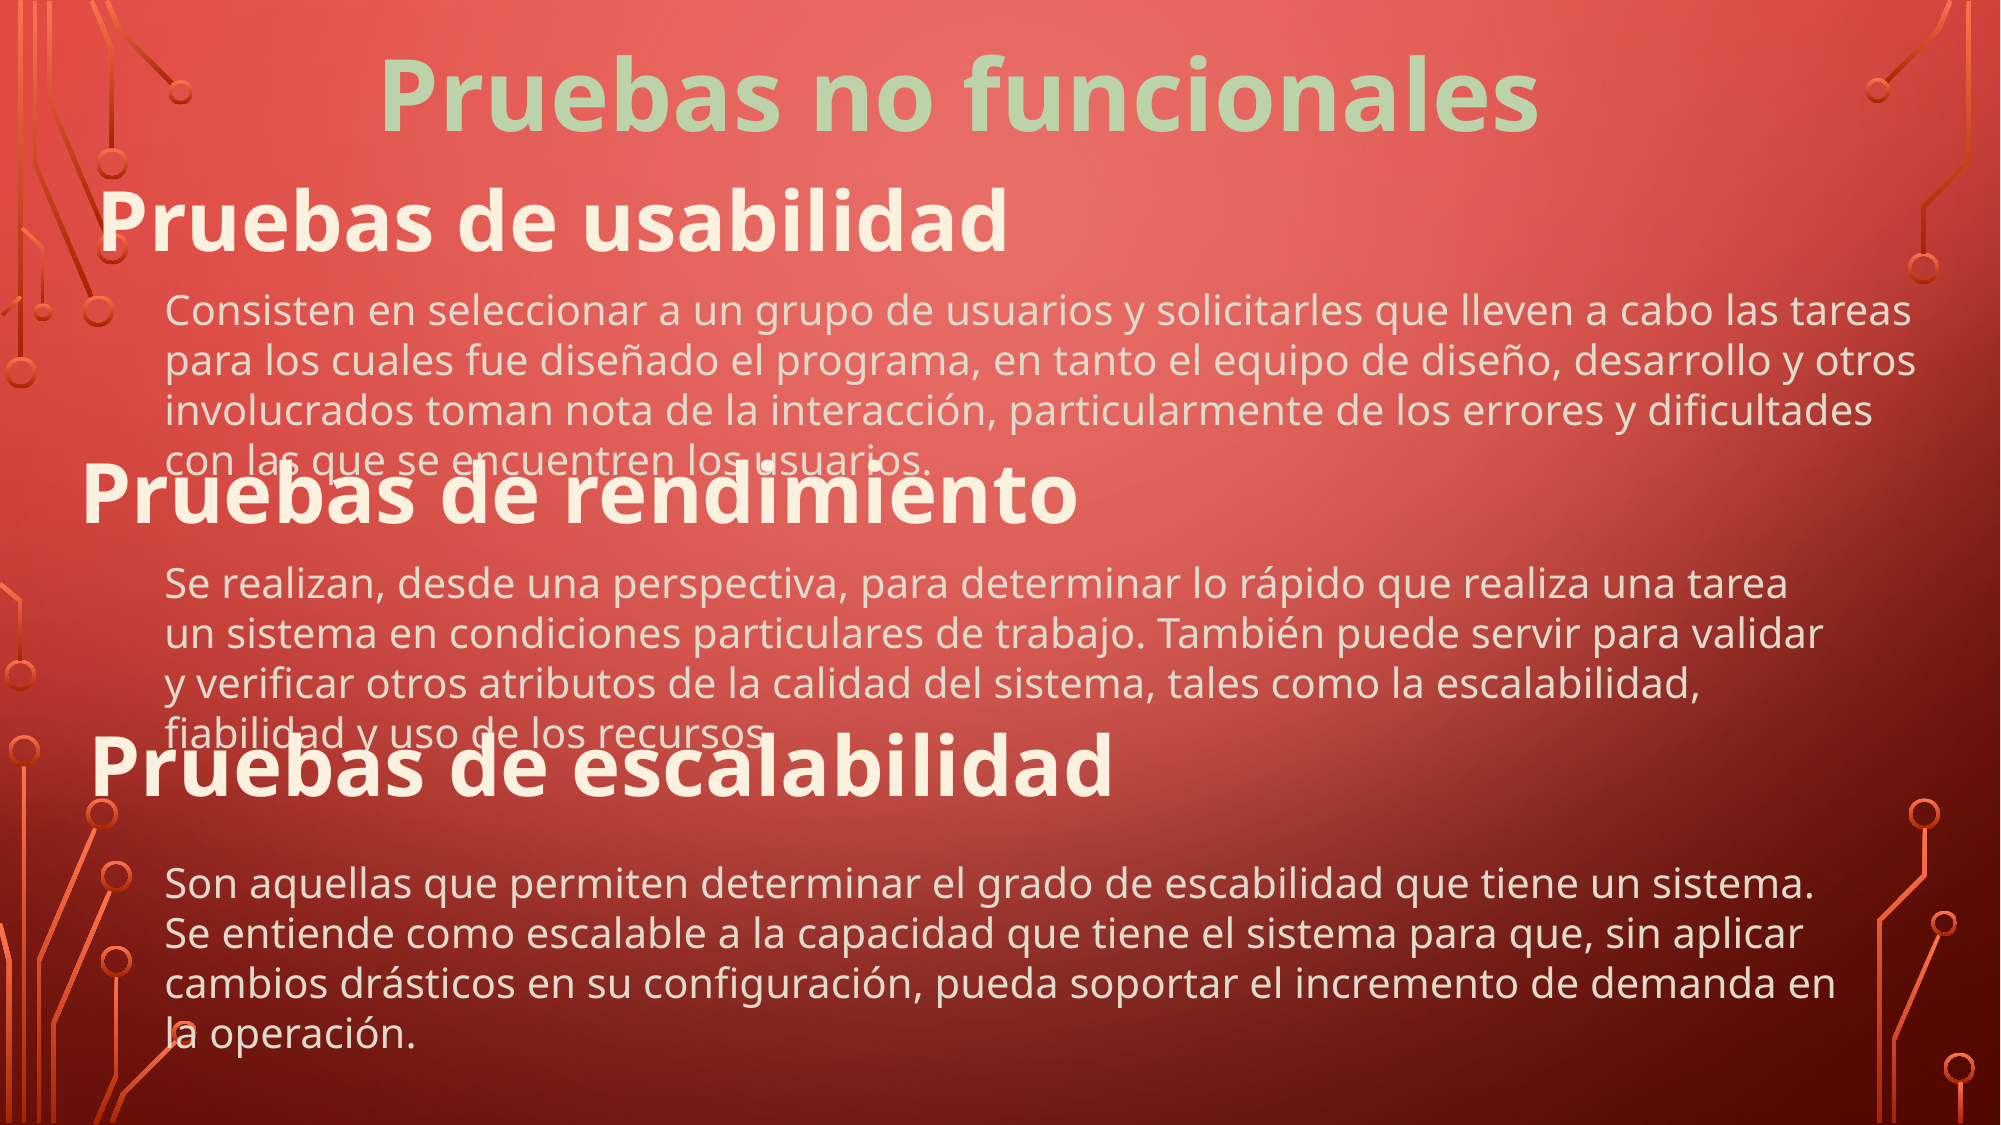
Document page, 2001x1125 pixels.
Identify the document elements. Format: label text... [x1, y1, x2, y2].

text_box Pruebas de usabilidad [81, 160, 1028, 276]
text_box Pruebas de rendimiento [64, 433, 1096, 549]
text_box Se realizan, desde una perspectiva, para determinar lo rápido que realiza una tarea un sistema en condiciones particulares de trabajo. También puede servir para validar y verificar otros atributos de la calidad del sistema, tales como la escalabilidad, fiabilidad y uso de los recursos. [149, 549, 1859, 764]
text_box Pruebas de escalabilidad [73, 705, 1132, 821]
text_box Consisten en seleccionar a un grupo de usuarios y solicitarles que lleven a cabo las tareas para los cuales fue diseñado el programa, en tanto el equipo de diseño, desarrollo y otros involucrados toman nota de la interacción, particularmente de los errores y dificultades con las que se encuentren los usuarios. [149, 276, 1946, 537]
text_box Son aquellas que permiten determinar el grado de escabilidad que tiene un sistema. Se entiende como escalable a la capacidad que tiene el sistema para que, sin aplicar cambios drásticos en su configuración, pueda soportar el incremento de demanda en la operación. [149, 849, 1891, 1064]
text_box Pruebas no funcionales [361, 24, 1558, 159]
